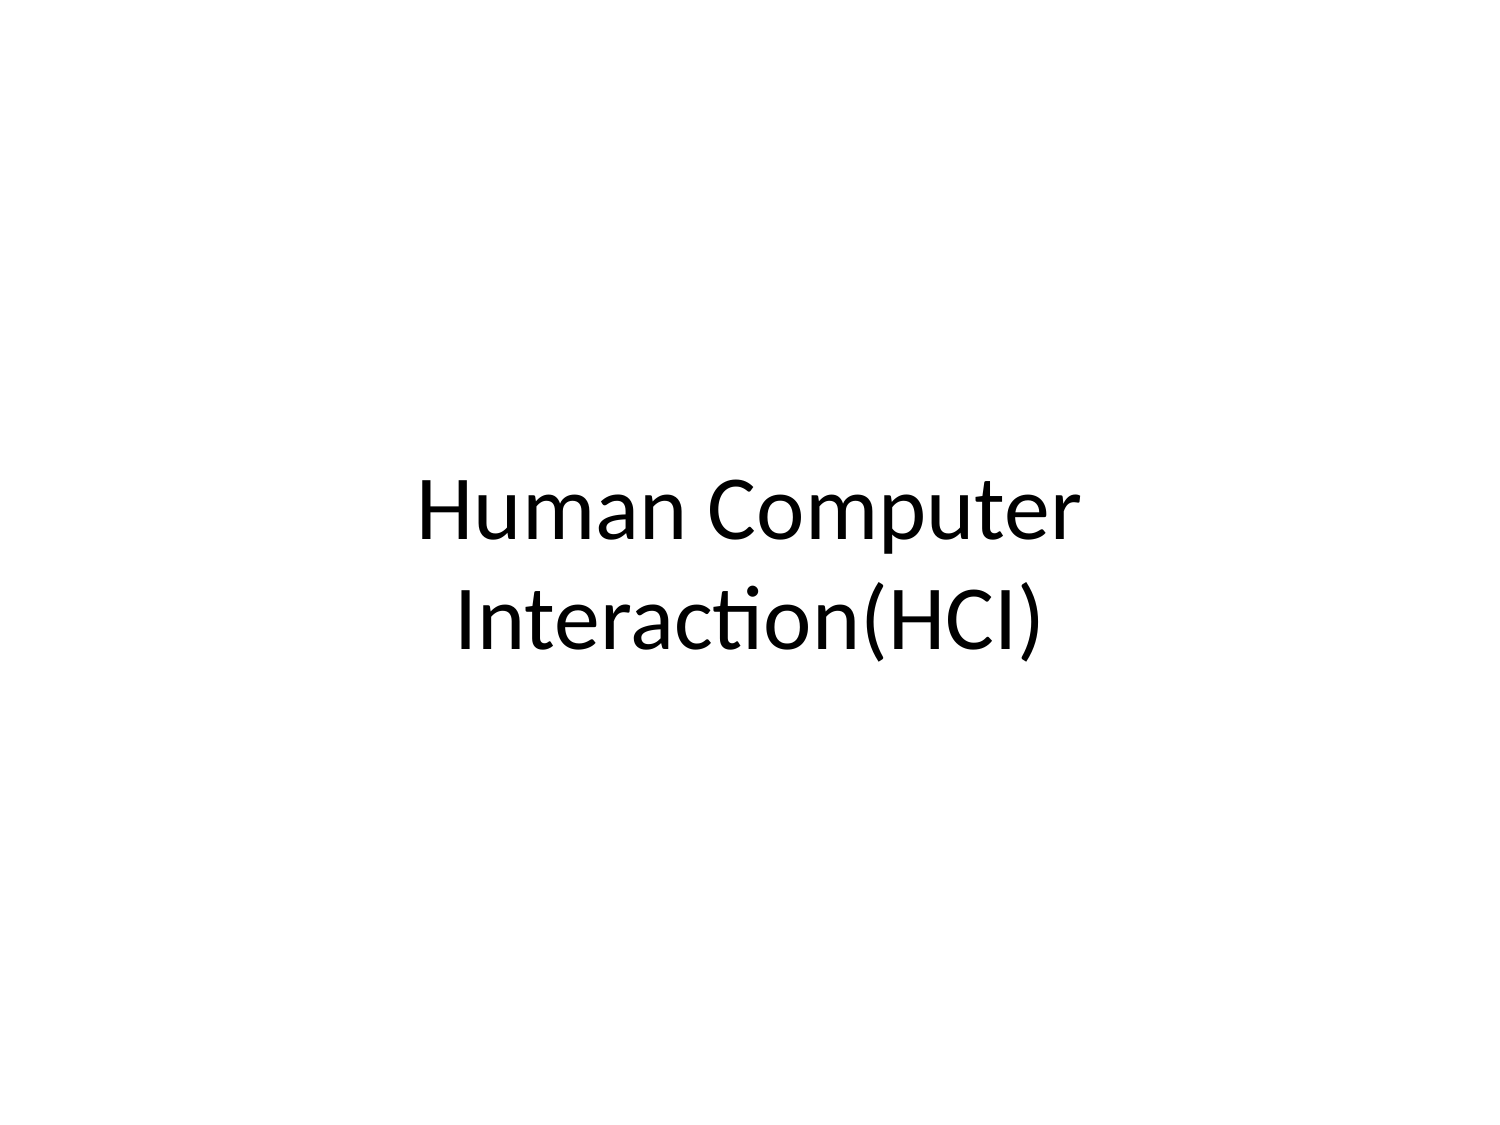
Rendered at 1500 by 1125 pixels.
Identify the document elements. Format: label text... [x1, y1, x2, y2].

title Human Computer Interaction(HCI) [112, 437, 1388, 679]
